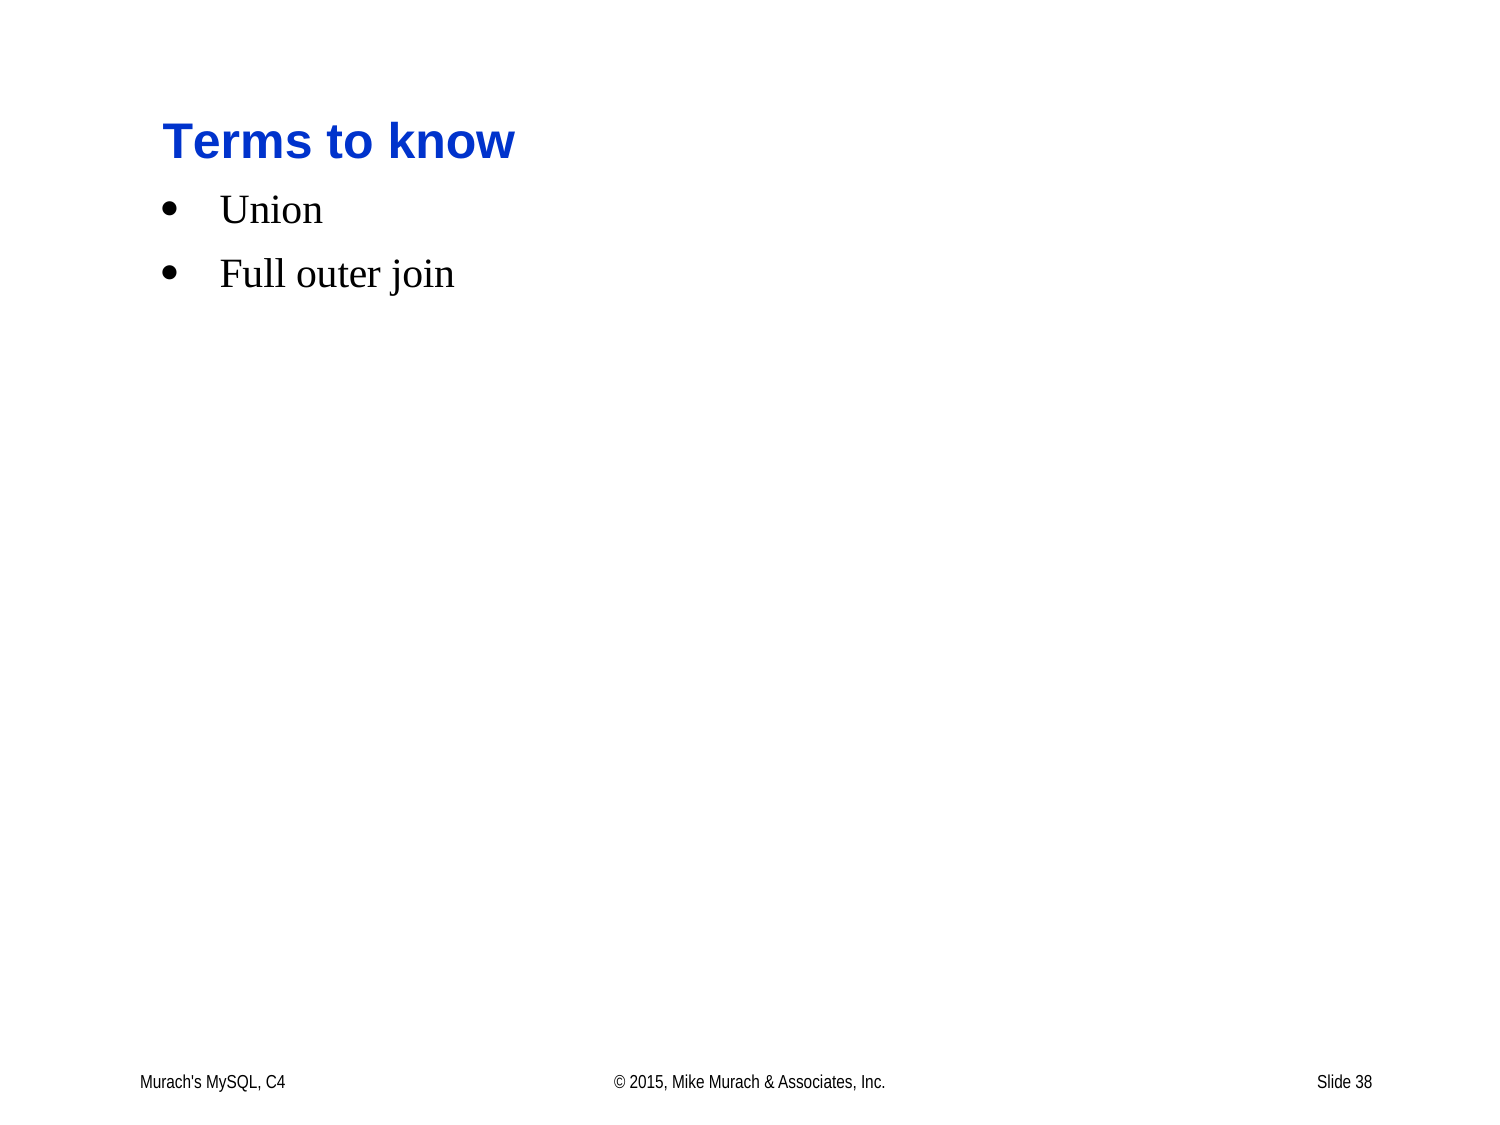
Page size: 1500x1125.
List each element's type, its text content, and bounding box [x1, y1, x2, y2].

slide_number Murach's MySQL, C4 [124, 1024, 451, 1101]
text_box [162, 112, 1352, 310]
slide_number Slide 38 [1074, 1024, 1388, 1101]
footer © 2015, Mike Murach & Associates, Inc. [474, 1024, 1026, 1101]
